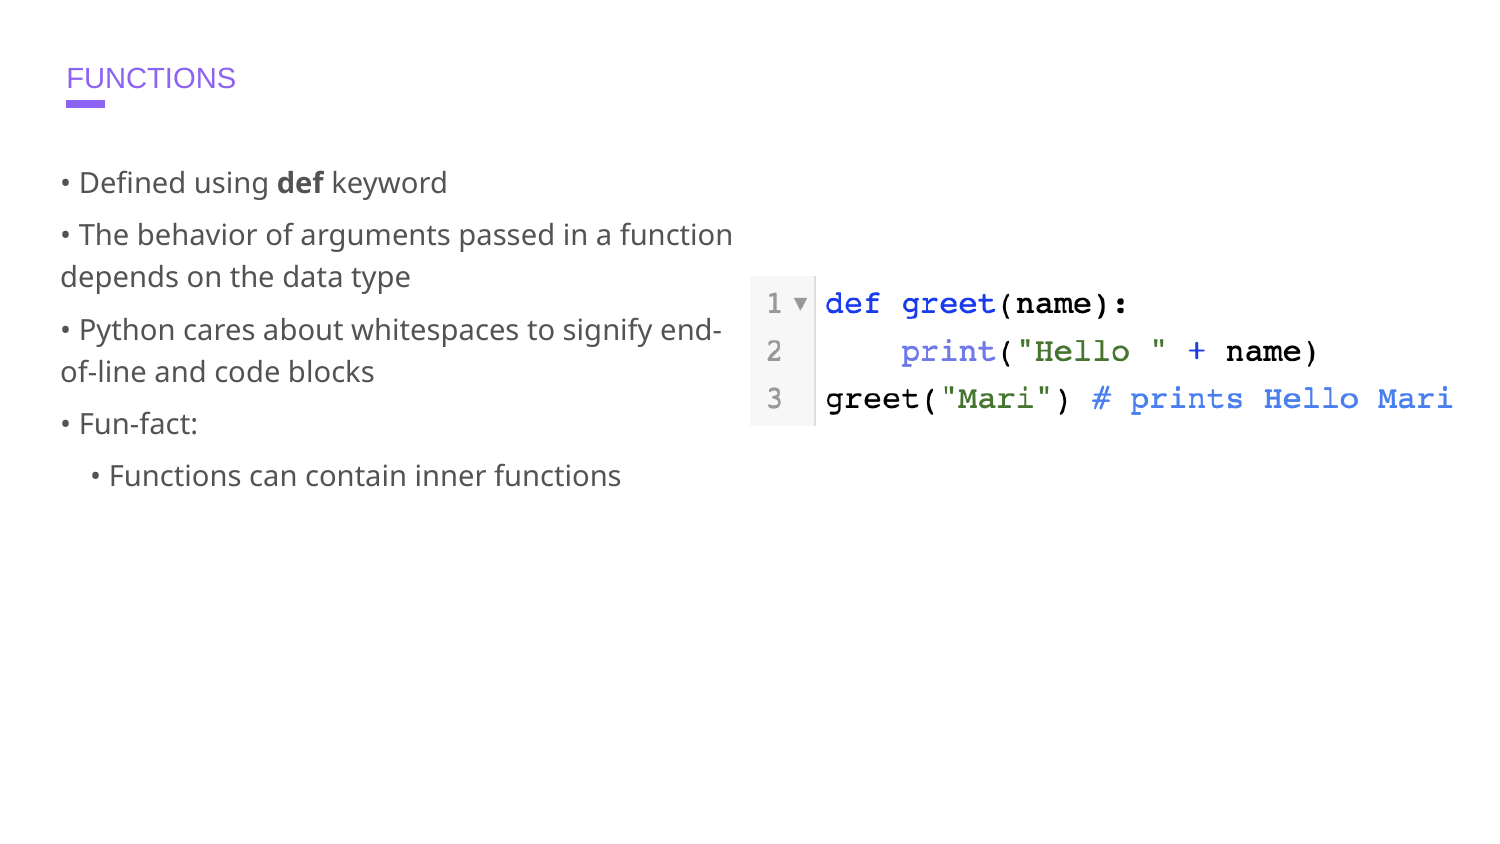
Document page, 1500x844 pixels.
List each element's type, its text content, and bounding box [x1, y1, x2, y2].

text_box • Defined using def keyword • The behavior of arguments passed in a function depends on the data type • Python cares about whitespaces to signify end-of-line and code blocks • Fun-fact: • Functions can contain inner functions [54, 151, 750, 812]
picture [749, 276, 1479, 426]
title FUNCTIONS [66, 58, 1434, 94]
